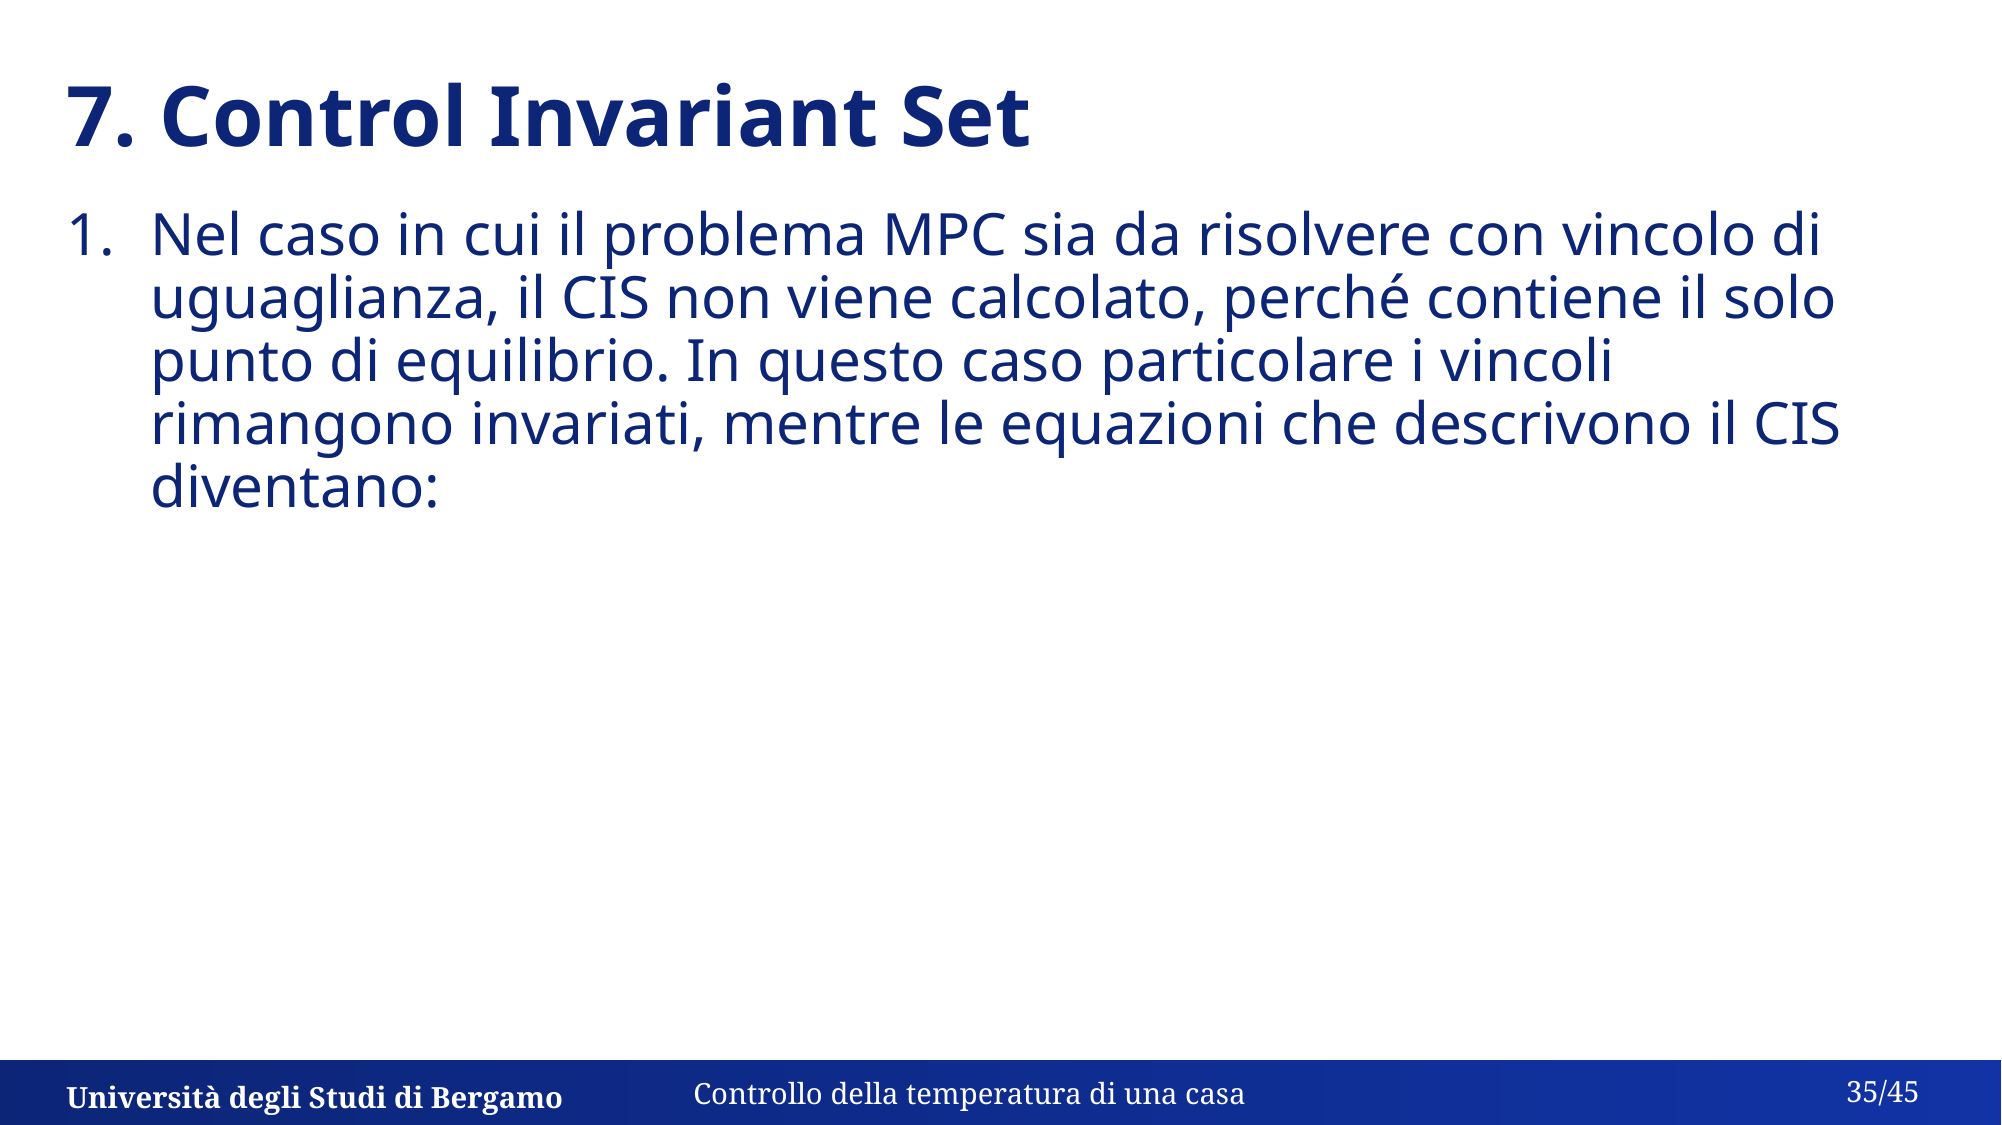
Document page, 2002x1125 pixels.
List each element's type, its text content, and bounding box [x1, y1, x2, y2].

title 7. Control Invariant Set [66, 66, 1935, 161]
text_box 35/45 [1818, 1056, 1935, 1125]
slide_number Università degli Studi di Bergamo [66, 1063, 588, 1125]
